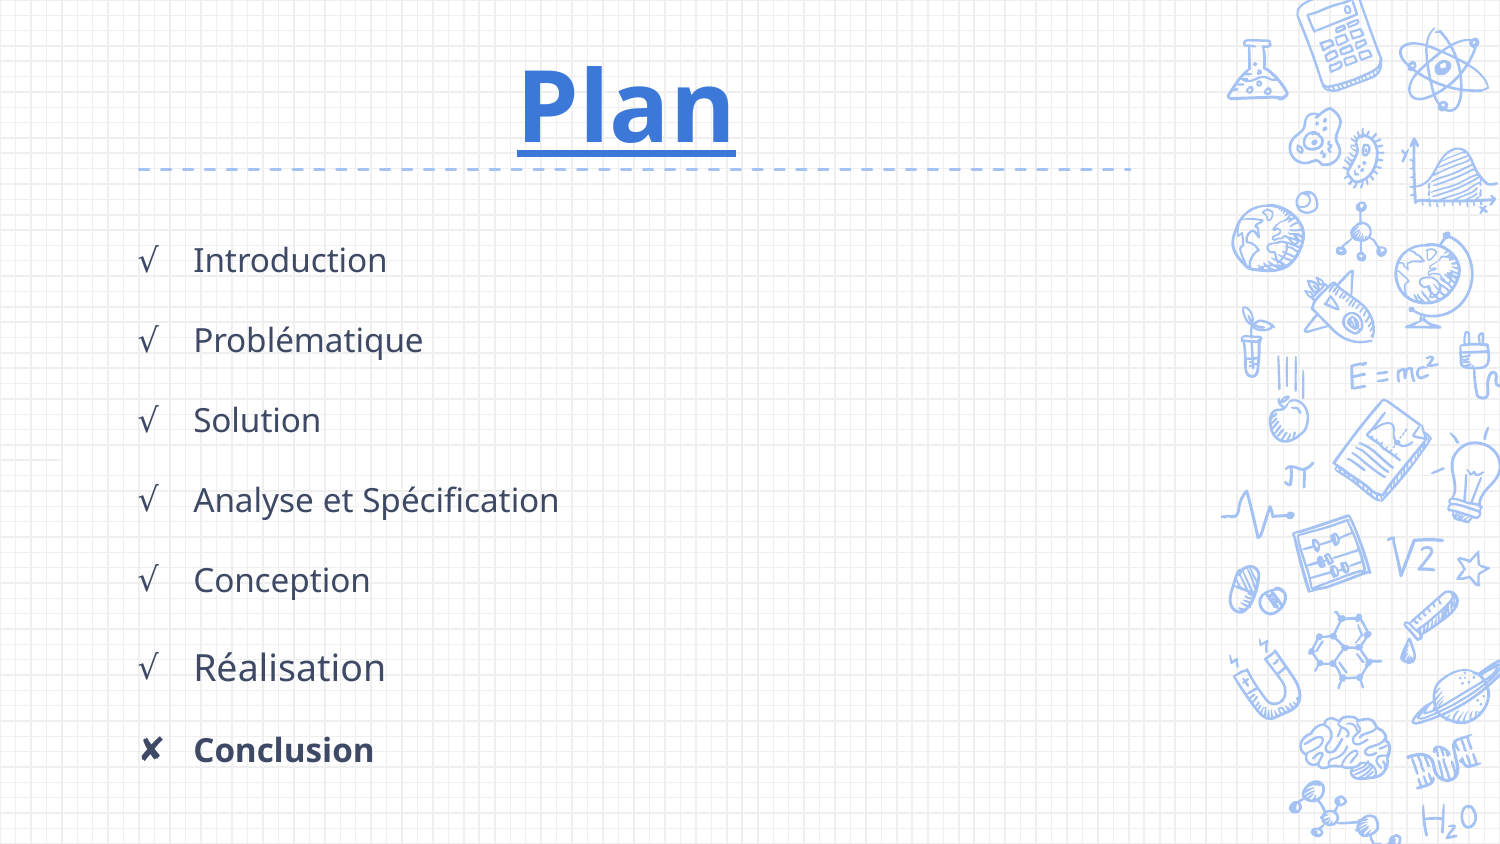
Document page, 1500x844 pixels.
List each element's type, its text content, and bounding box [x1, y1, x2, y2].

list Introduction Problématique Solution Analyse et Spécification Conception Réalisation Conclusion [122, 149, 1130, 742]
title Plan [122, 36, 1130, 149]
